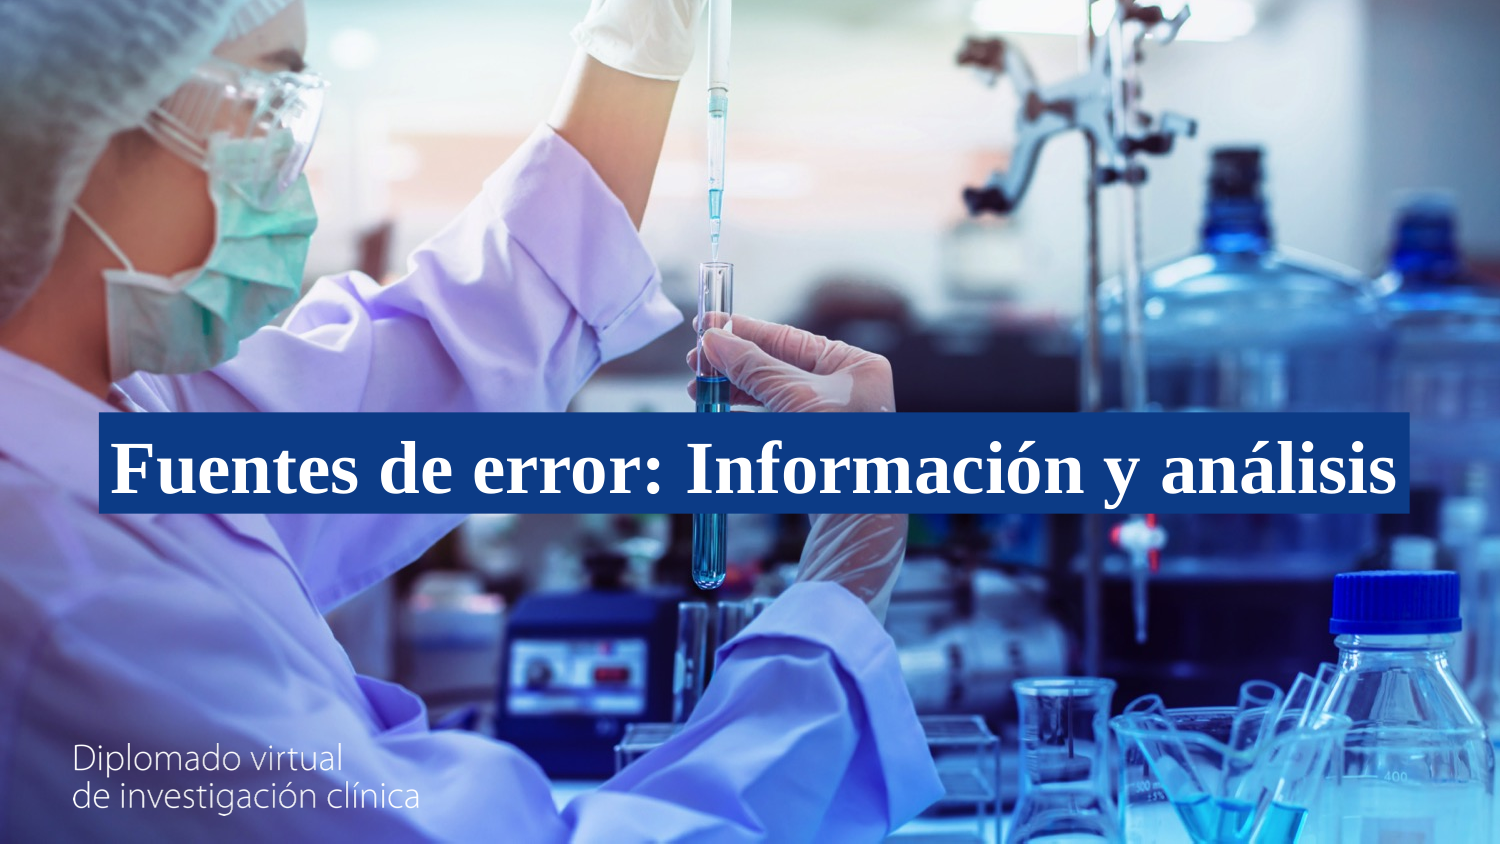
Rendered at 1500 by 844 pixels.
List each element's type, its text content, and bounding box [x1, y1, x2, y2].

text_box Fuentes de error: Información y análisis [98, 412, 1410, 514]
picture [0, 0, 1500, 844]
